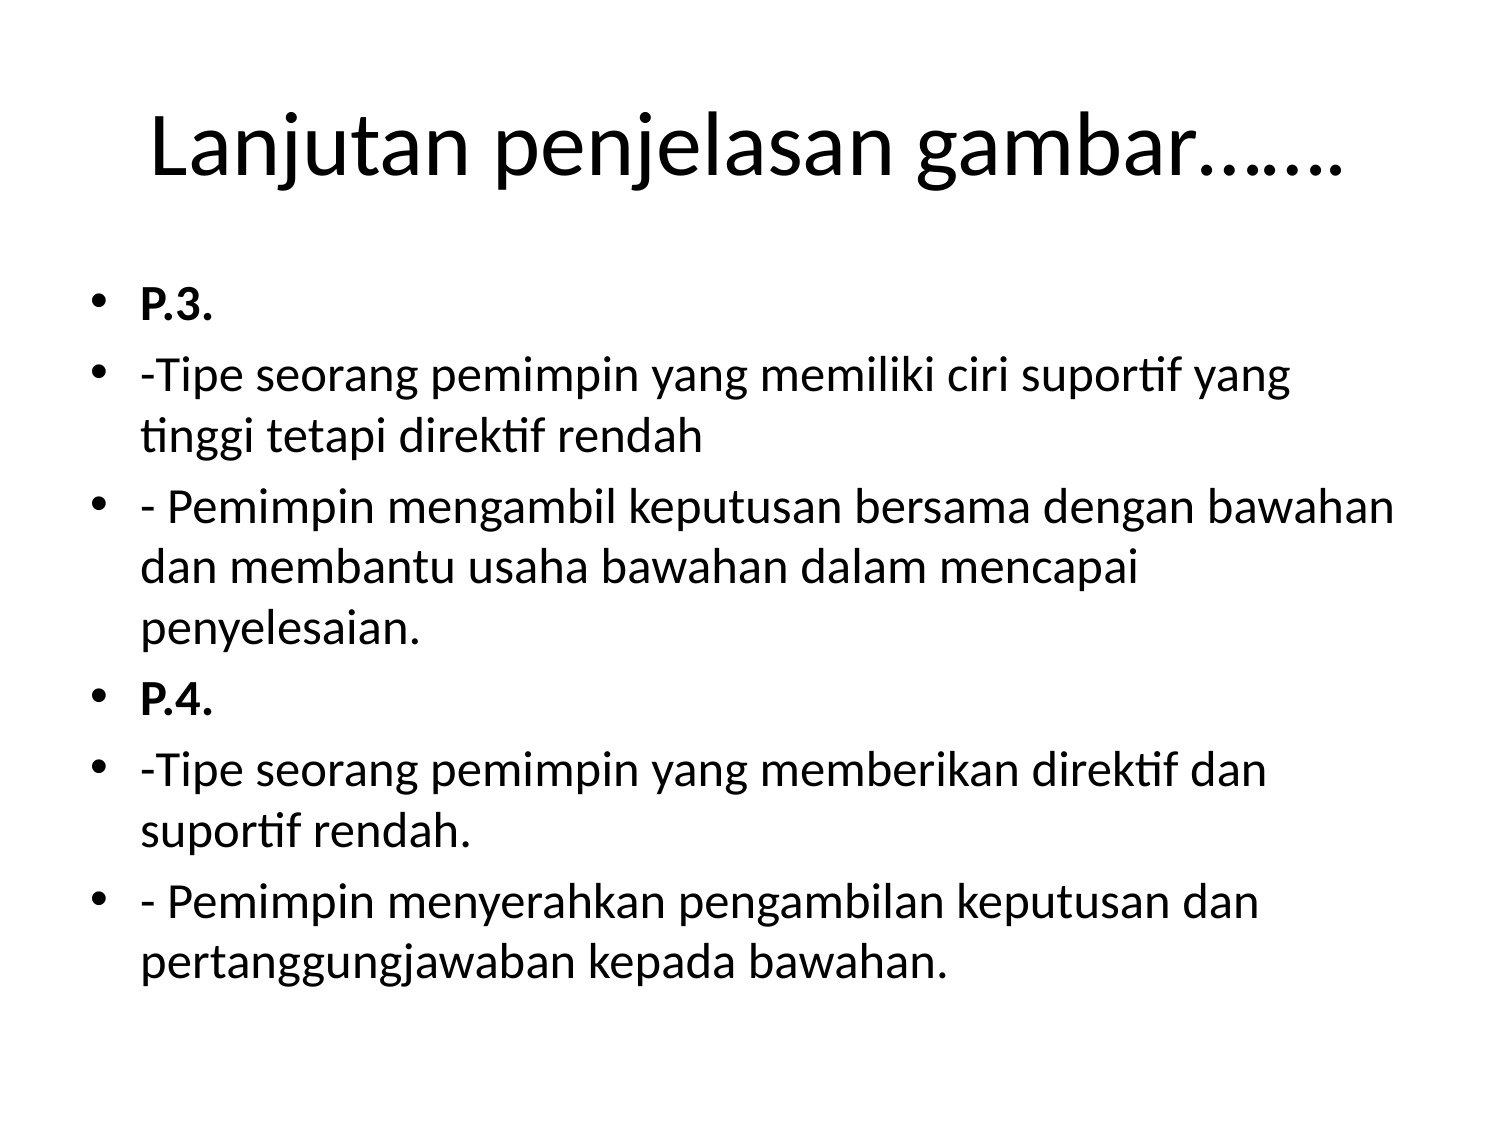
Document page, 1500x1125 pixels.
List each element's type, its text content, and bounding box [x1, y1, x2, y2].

title Lanjutan penjelasan gambar……. [75, 45, 1425, 233]
list P.3. -Tipe seorang pemimpin yang memiliki ciri suportif yang tinggi tetapi direktif rendah - Pemimpin mengambil keputusan bersama dengan bawahan dan membantu usaha bawahan dalam mencapai penyelesaian. P.4. -Tipe seorang pemimpin yang memberikan direktif dan suportif rendah. - Pemimpin menyerahkan pengambilan keputusan dan pertanggungjawaban kepada bawahan. [75, 262, 1425, 1005]
